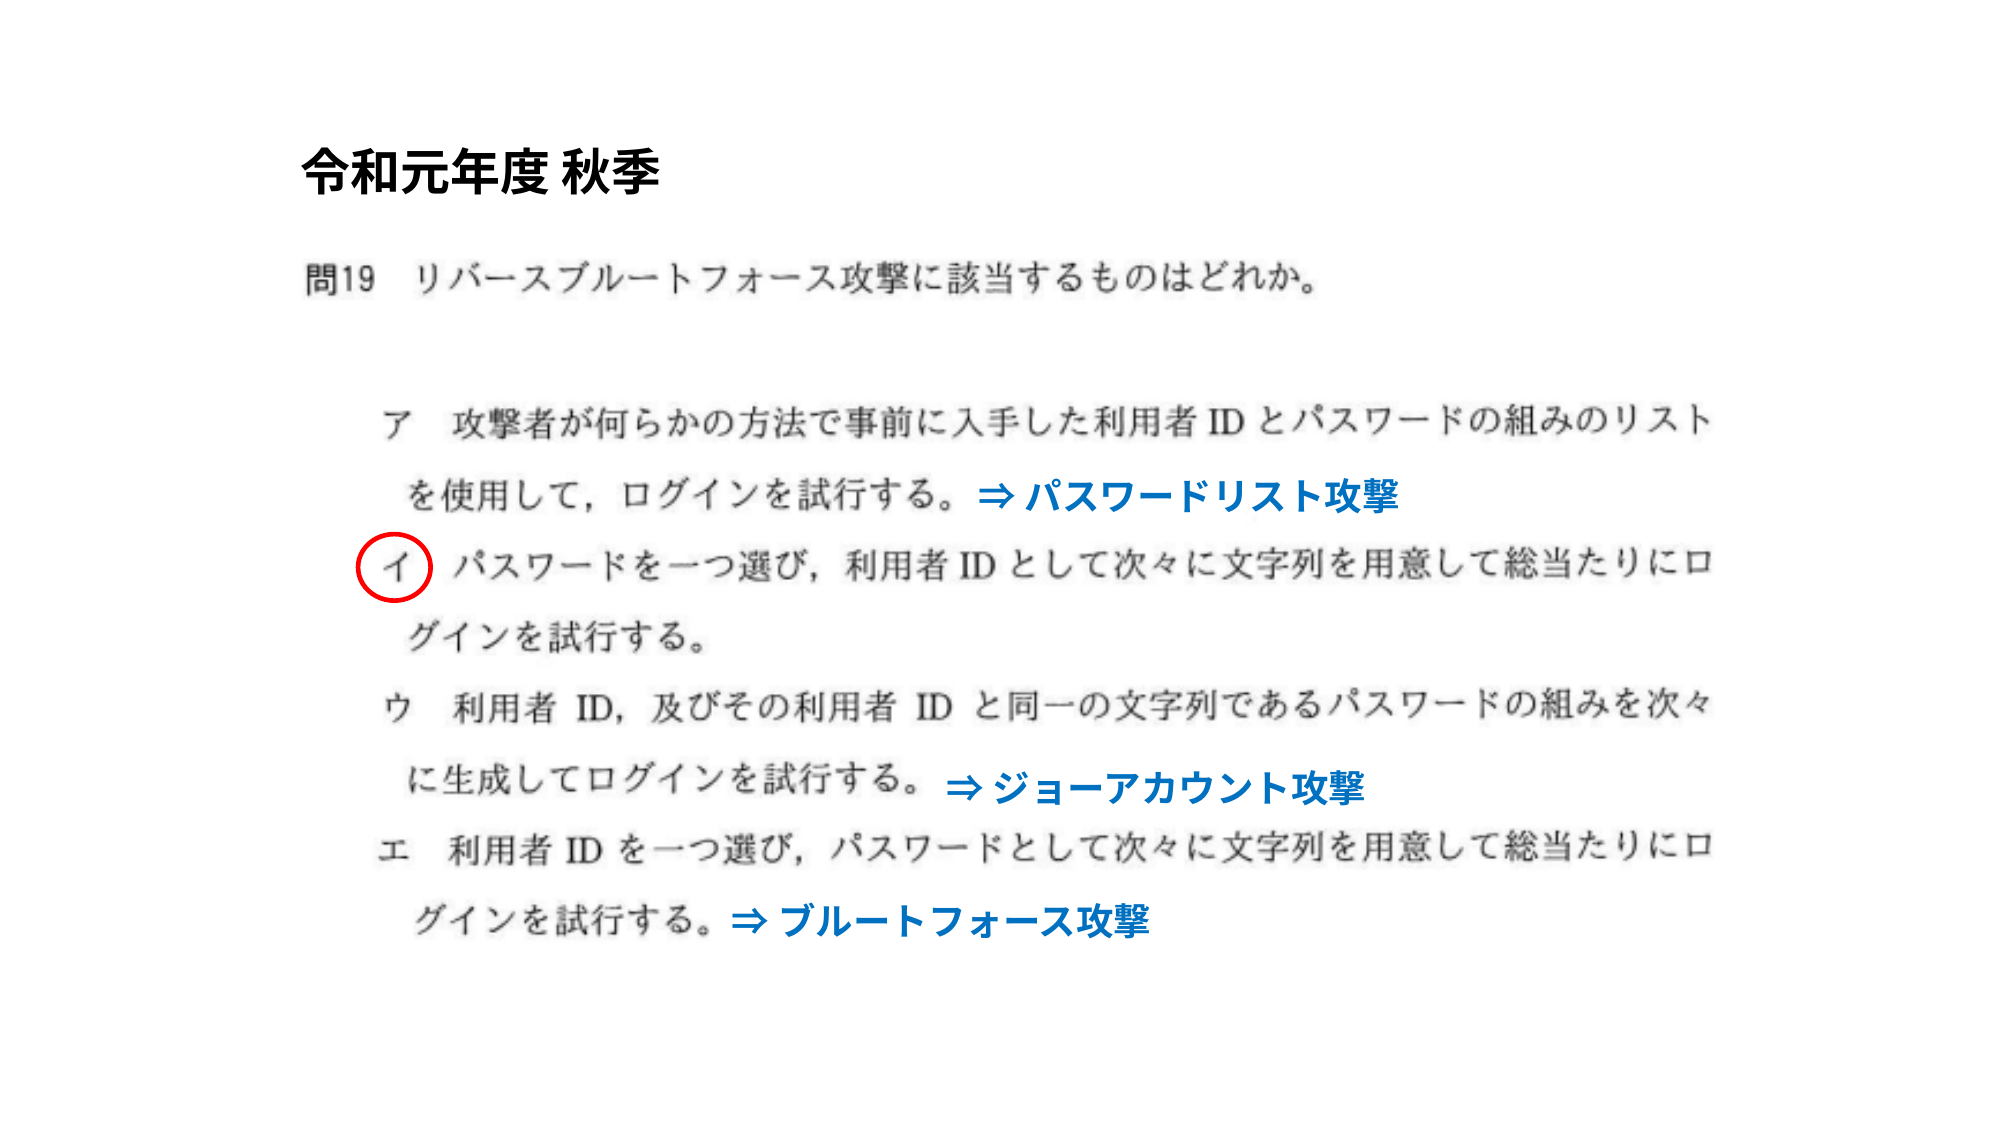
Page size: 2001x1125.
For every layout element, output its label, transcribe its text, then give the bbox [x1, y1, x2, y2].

picture [285, 234, 1748, 957]
text_box 令和元年度 秋季 [285, 133, 993, 209]
